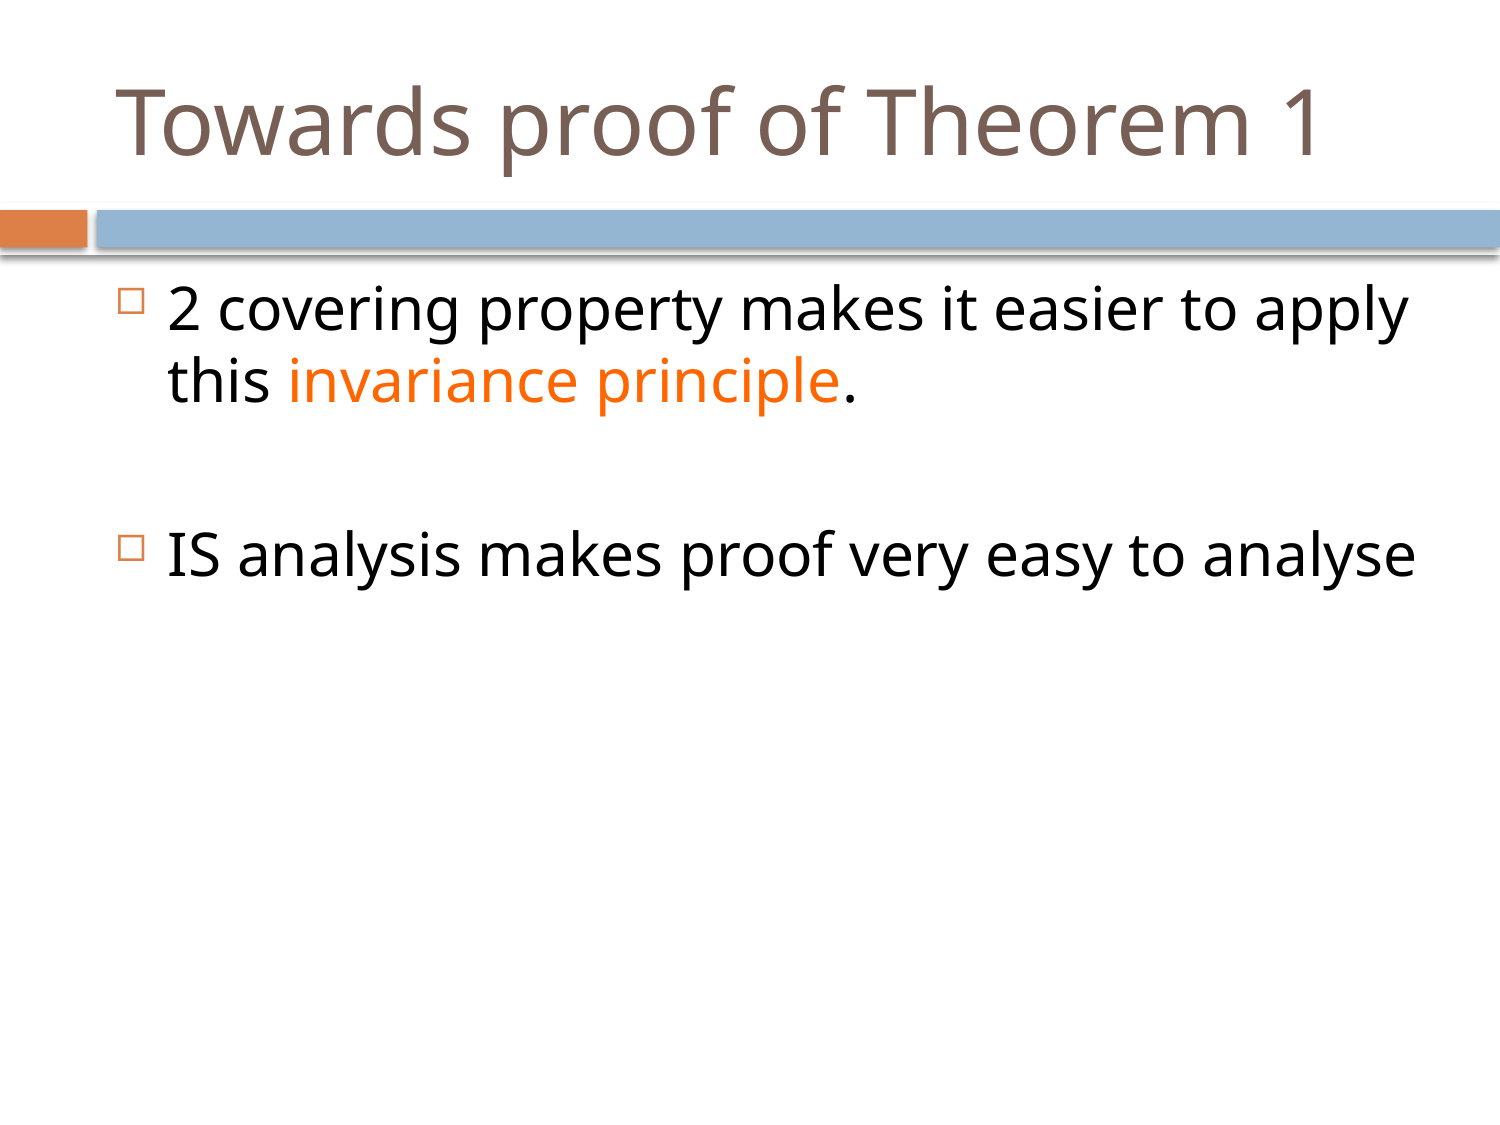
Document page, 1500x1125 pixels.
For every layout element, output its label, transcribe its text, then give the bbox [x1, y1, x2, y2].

list 2 covering property makes it easier to apply this invariance principle. IS analysis makes proof very easy to analyse [100, 262, 1438, 1000]
title Towards proof of Theorem 1 [100, 37, 1438, 200]
